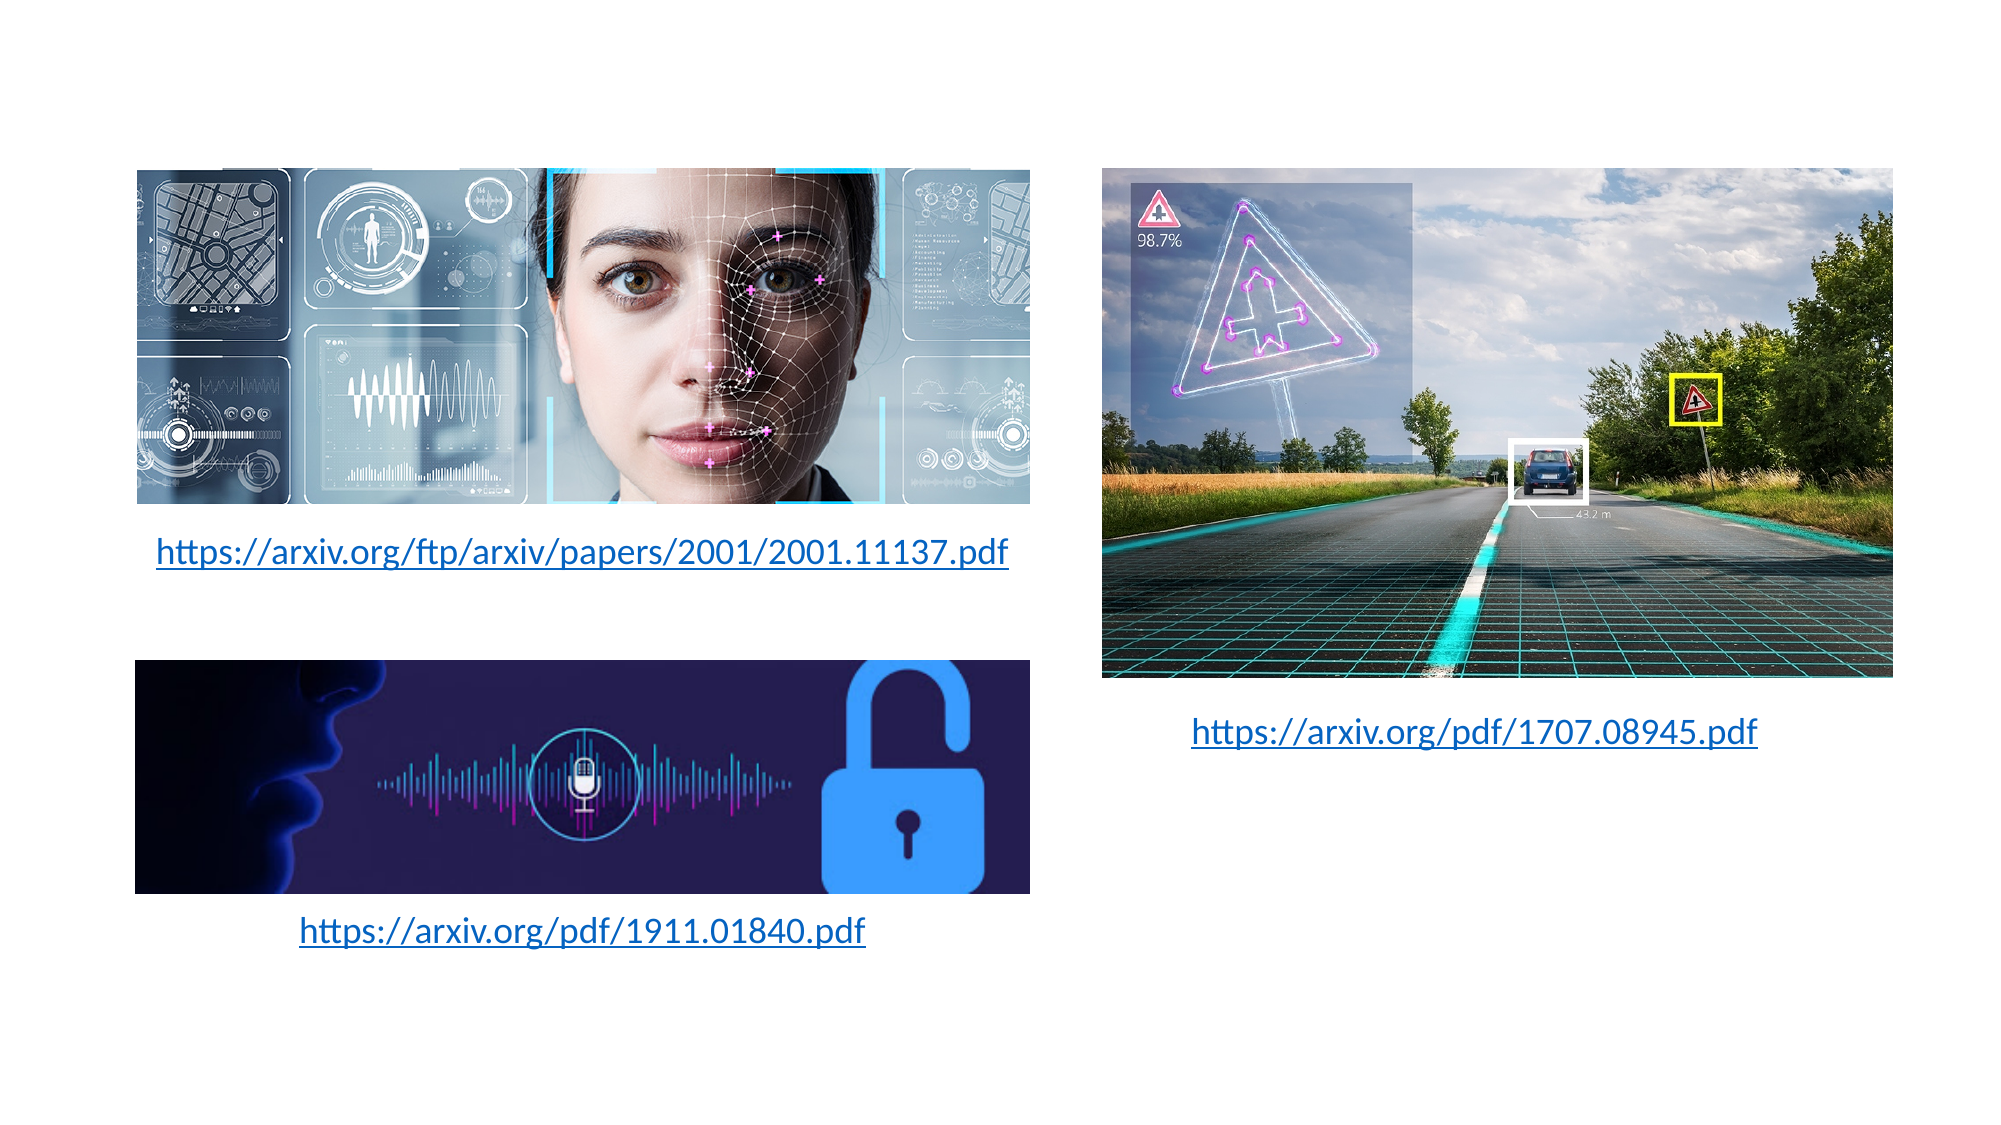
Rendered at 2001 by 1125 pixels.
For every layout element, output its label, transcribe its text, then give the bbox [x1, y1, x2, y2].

text_box https://arxiv.org/pdf/1911.01840.pdf [284, 898, 881, 959]
picture [135, 660, 1030, 894]
picture [137, 168, 1030, 504]
text_box https://arxiv.org/pdf/1707.08945.pdf [1176, 699, 1774, 760]
text_box https://arxiv.org/ftp/arxiv/papers/2001/2001.11137.pdf [141, 520, 1025, 580]
picture [1102, 168, 1893, 678]
